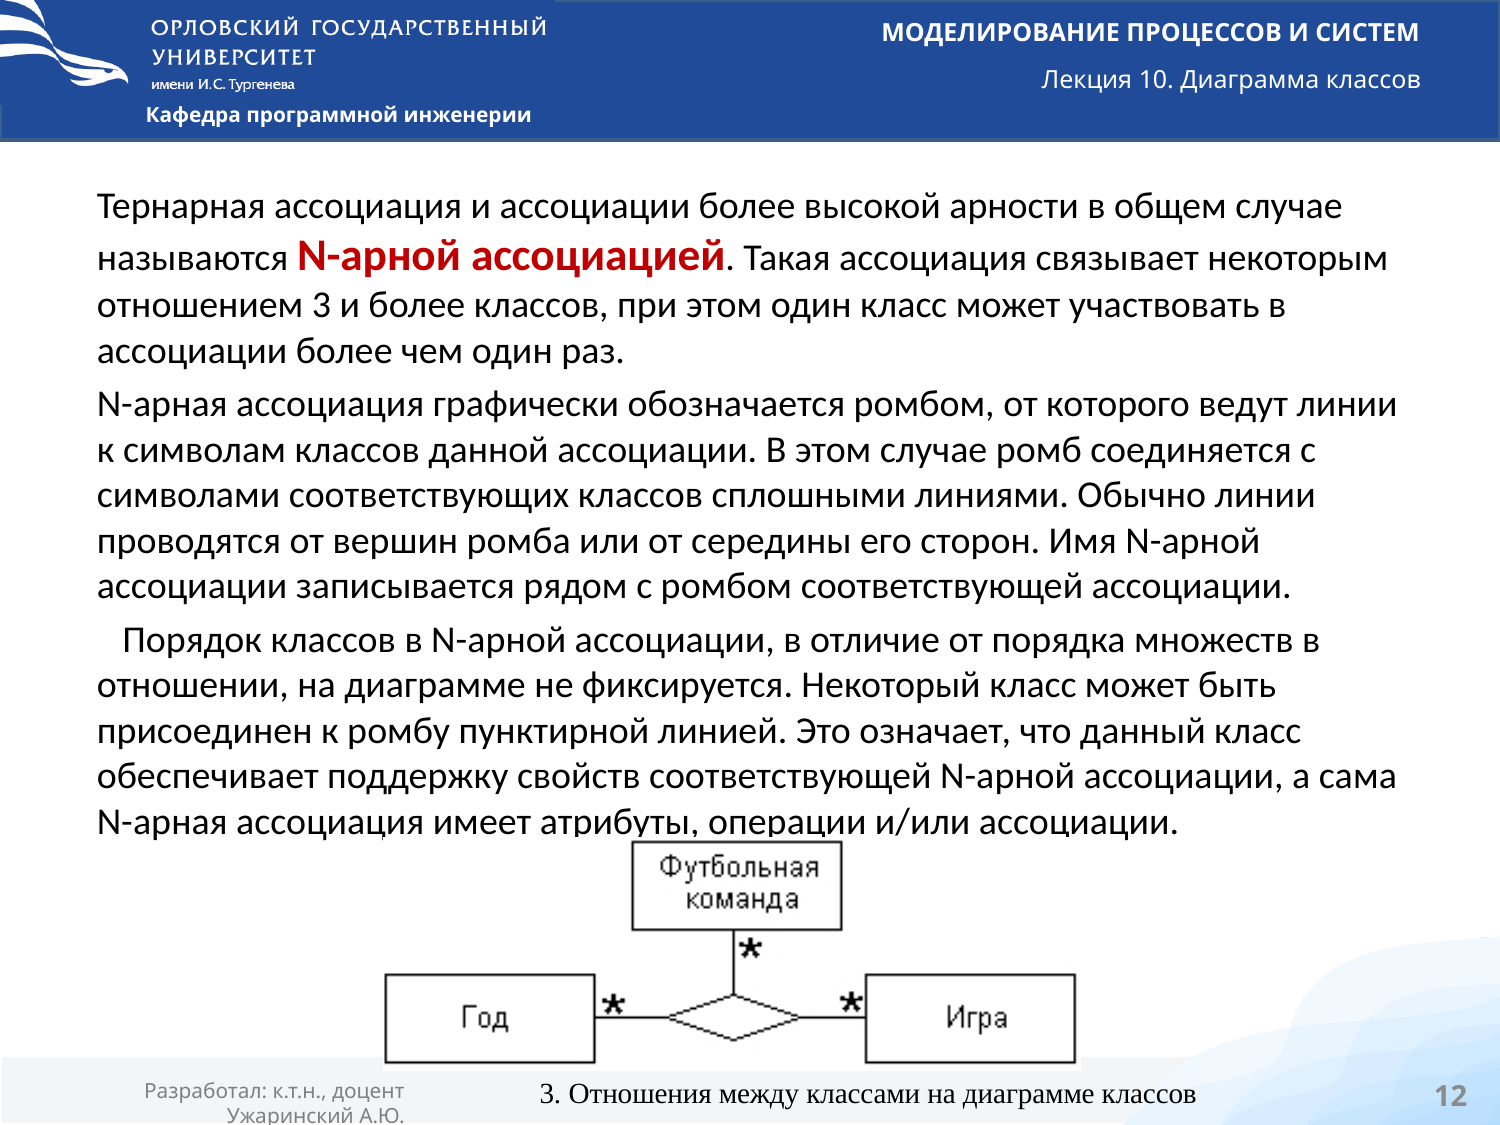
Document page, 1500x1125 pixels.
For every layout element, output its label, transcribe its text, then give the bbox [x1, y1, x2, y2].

footer 3. Отношения между классами на диаграмме классов [466, 1058, 1270, 1125]
list Тернарная ассоциация и ассоциации более высокой арности в общем случае называются N-арной ассоциацией. Такая ассоциация связывает некоторым отношением 3 и более классов, при этом один класс может участвовать в ассоциации более чем один раз. N-арная ассоциация графически обозначается ромбом, от которого ведут линии к символам классов данной ассоциации. В этом случае ромб соединяется с символами соответствующих классов сплошными линиями. Обычно линии проводятся от вершин ромба или от середины его сторон. Имя N-арной ассоциации записывается рядом с ромбом соответствующей ассоциации. Порядок классов в N-арной ассоциации, в отличие от порядка множеств в отношении, на диаграмме не фиксируется. Некоторый класс может быть присоединен к ромбу пунктирной линией. Это означает, что данный класс обеспечивает поддержку свойств соответствующей N-арной ассоциации, а сама N-арная ассоциация имеет атрибуты, операции и/или ассоциации. [75, 172, 1425, 870]
slide_number 12 [1374, 1066, 1483, 1125]
picture [383, 837, 1500, 1125]
picture [0, 0, 555, 105]
